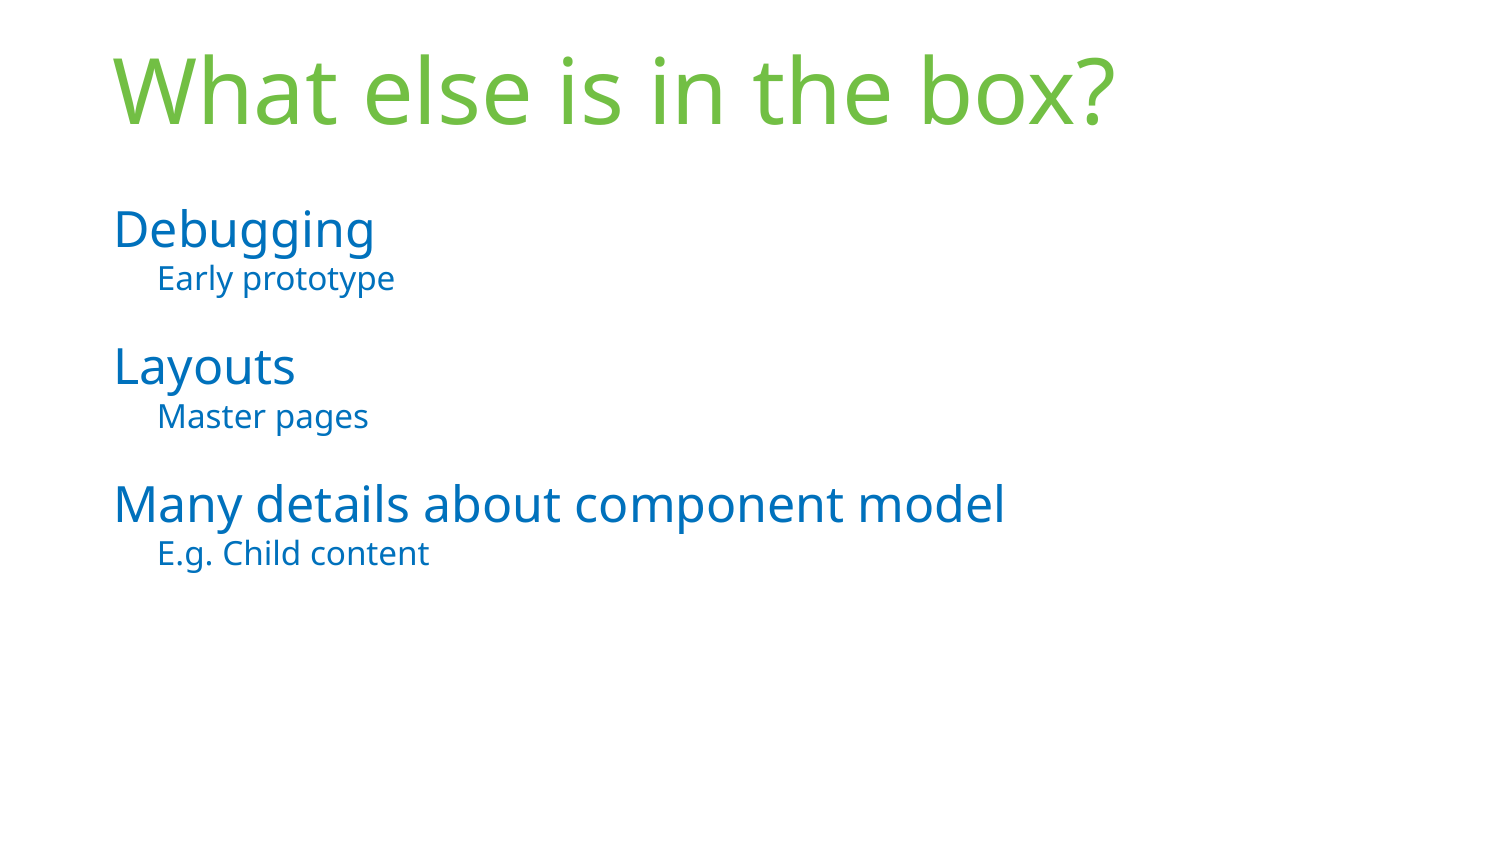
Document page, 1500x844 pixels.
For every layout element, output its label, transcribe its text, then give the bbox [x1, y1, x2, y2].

list Debugging Early prototype Layouts Master pages Many details about component model E.g. Child content [112, 197, 1459, 844]
title What else is in the box? [112, 32, 1459, 144]
